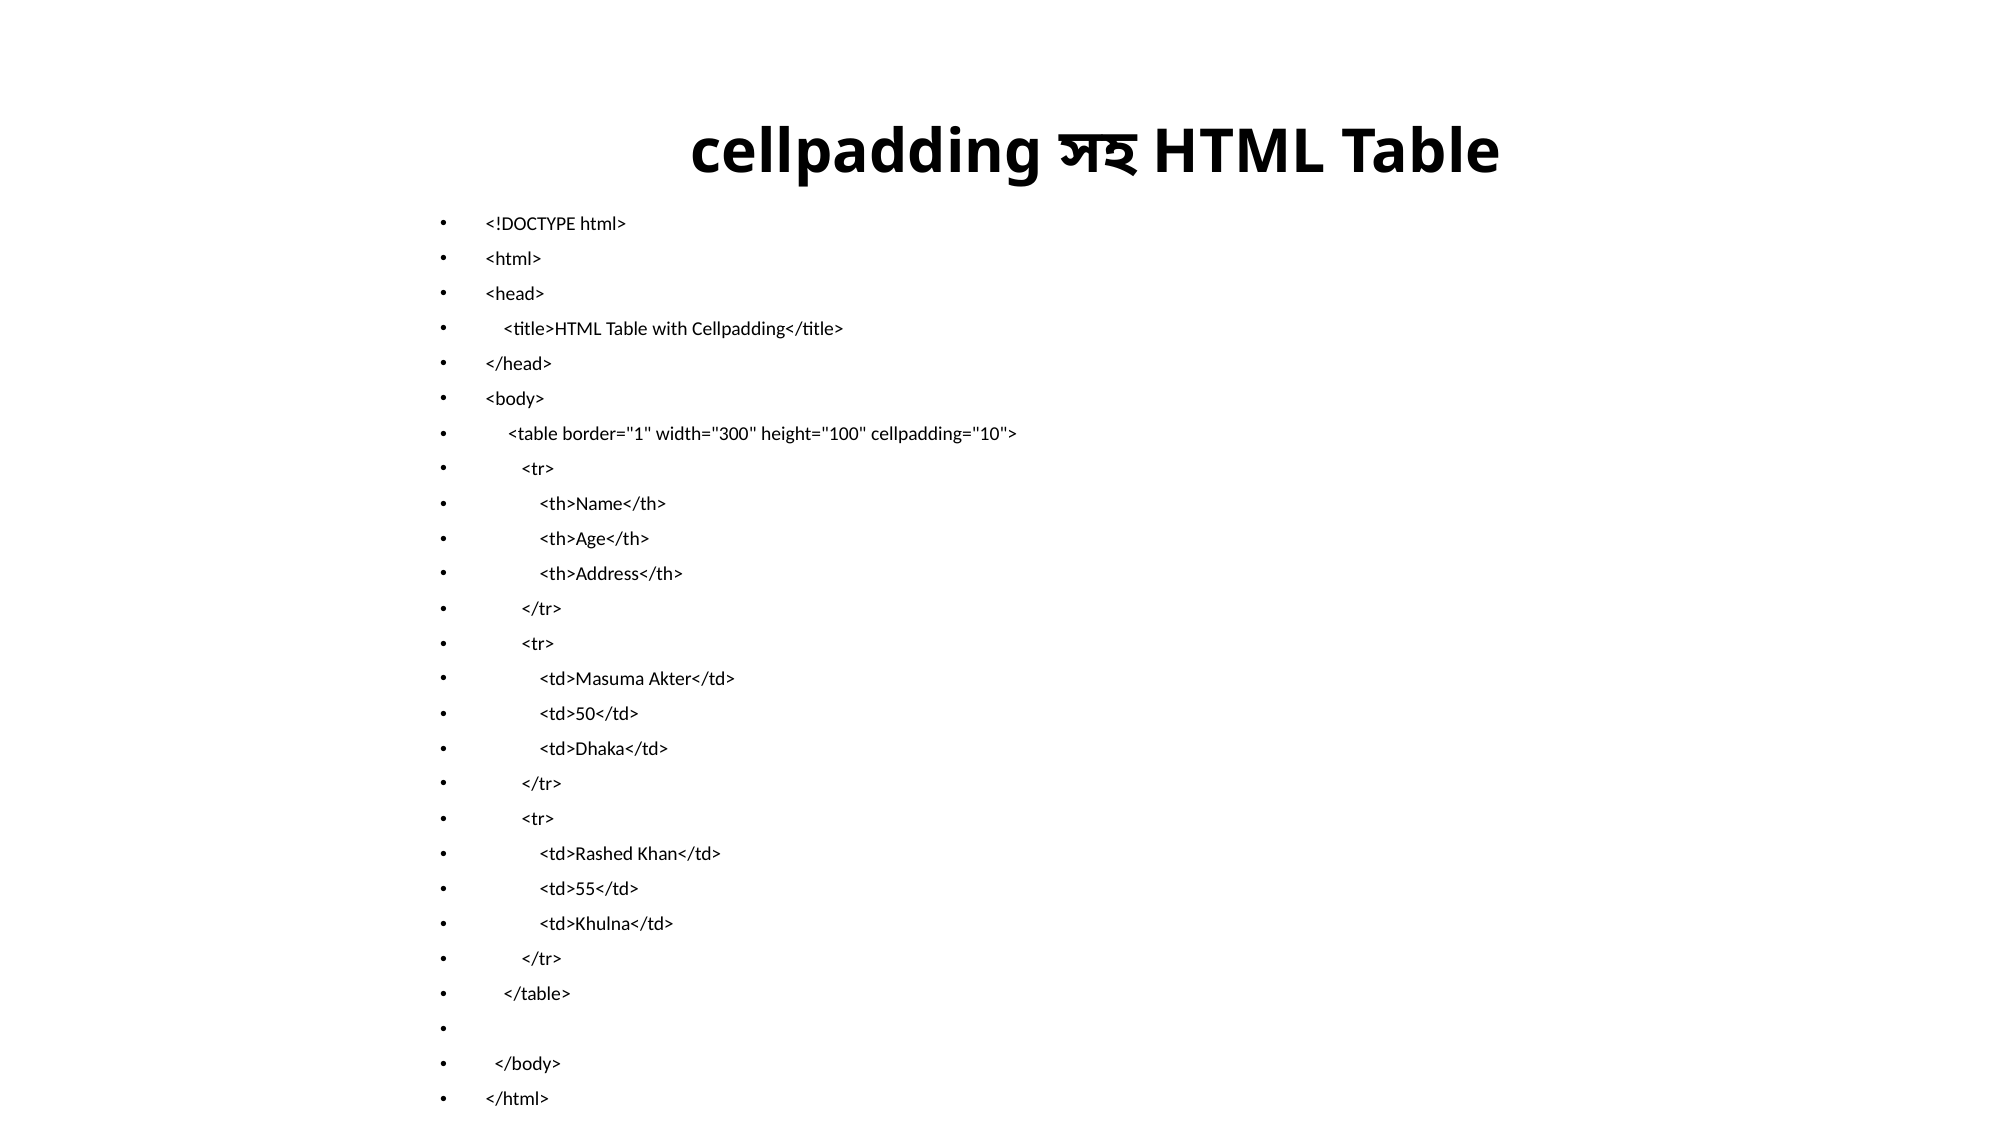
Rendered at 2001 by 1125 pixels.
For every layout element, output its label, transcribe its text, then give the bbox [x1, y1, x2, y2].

title cellpadding সহ HTML Table [675, 112, 1725, 194]
list <!DOCTYPE html> <html> <head> <title>HTML Table with Cellpadding</title> </head> <body> <table border="1" width="300" height="100" cellpadding="10"> <tr> <th>Name</th> <th>Age</th> <th>Address</th> </tr> <tr> <td>Masuma Akter</td> <td>50</td> <td>Dhaka</td> </tr> <tr> <td>Rashed Khan</td> <td>55</td> <td>Khulna</td> </tr> </table> </body> </html> [425, 206, 2000, 1125]
